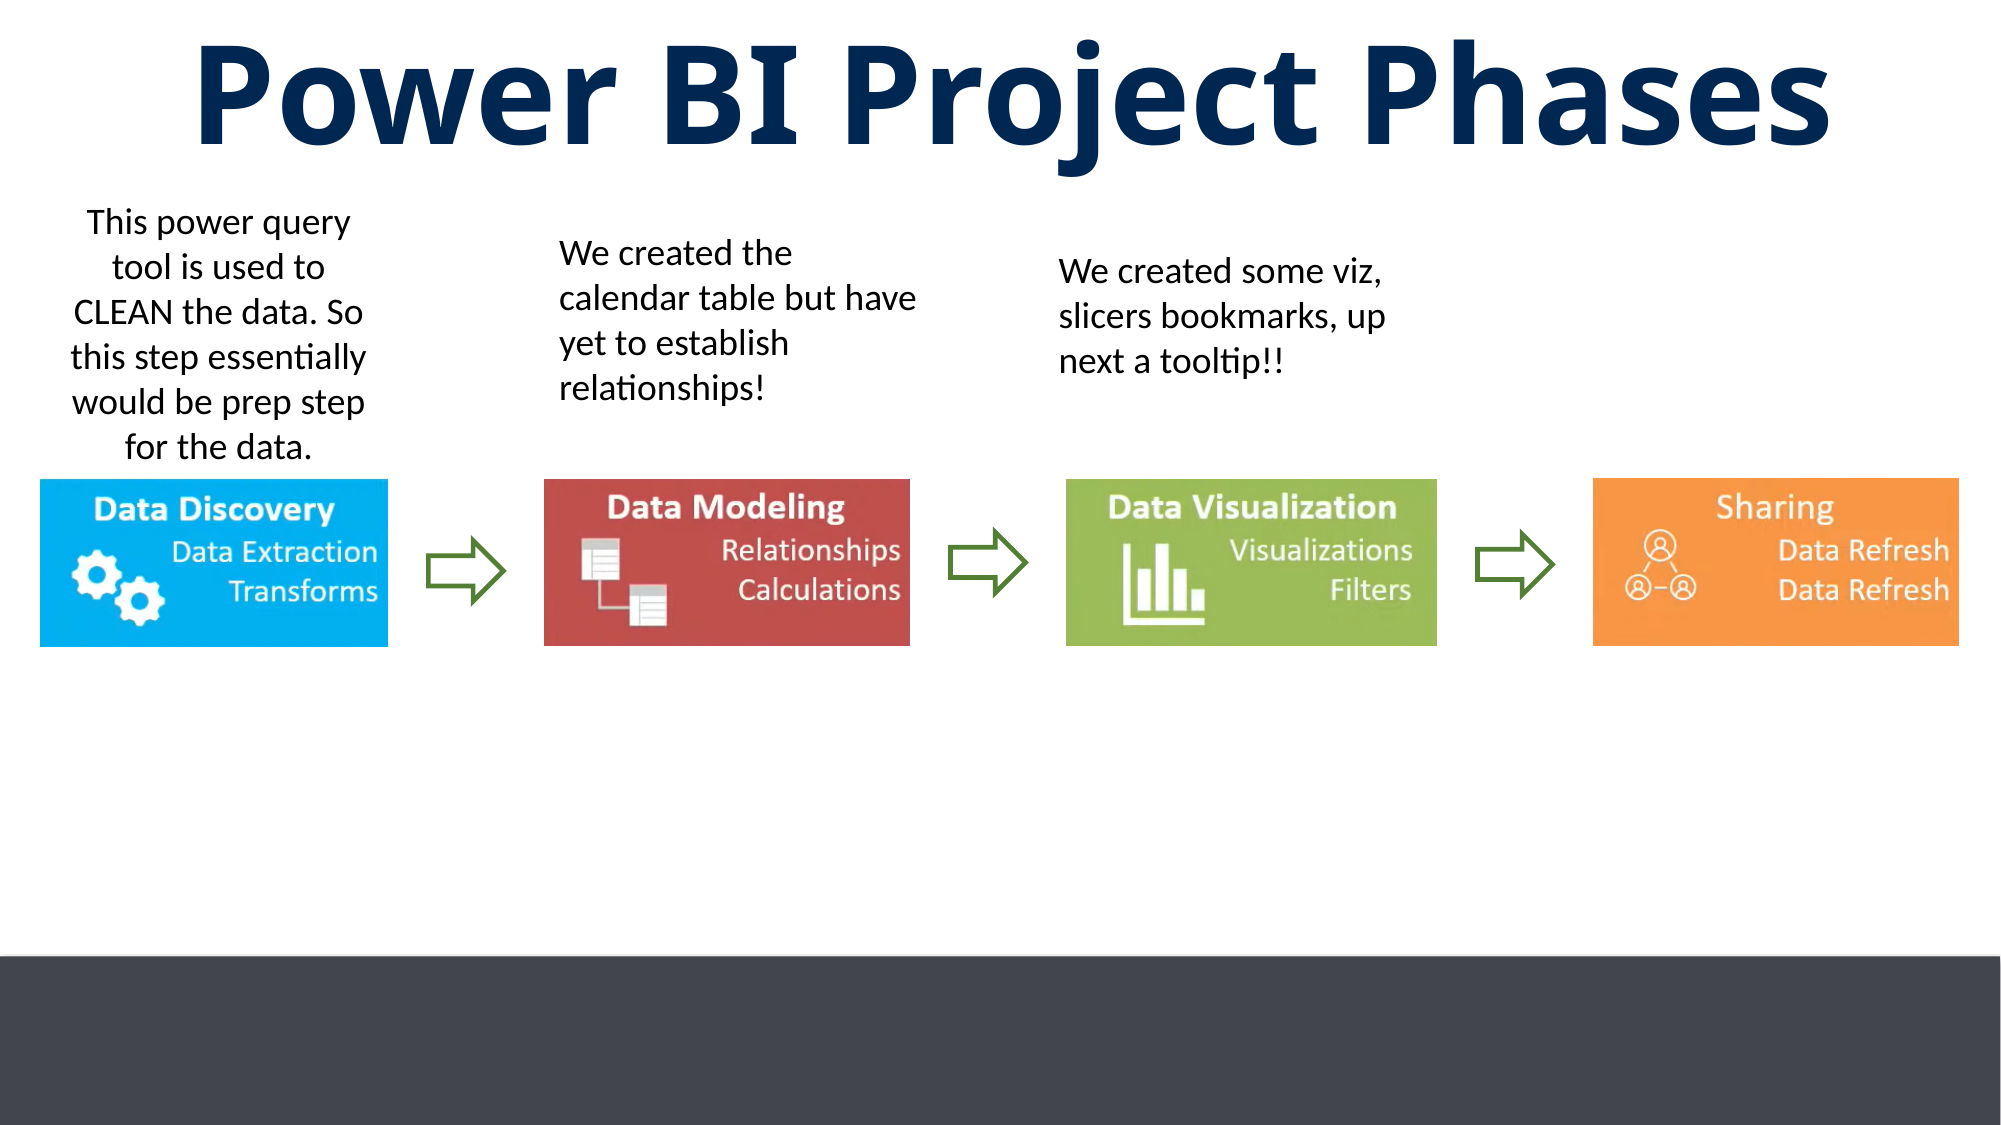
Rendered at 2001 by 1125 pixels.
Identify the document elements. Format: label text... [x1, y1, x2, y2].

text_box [1066, 479, 1553, 646]
picture [1593, 478, 1960, 647]
text_box This power query tool is used to CLEAN the data. So this step essentially would be prep step for the data. [49, 189, 388, 474]
text_box We created the calendar table but have yet to establish relationships! [544, 220, 938, 416]
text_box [40, 478, 504, 647]
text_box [544, 479, 1026, 646]
text_box We created some viz, slicers bookmarks, up next a tooltip!! [1043, 238, 1437, 388]
text_box Power BI Project Phases [0, 0, 2000, 180]
